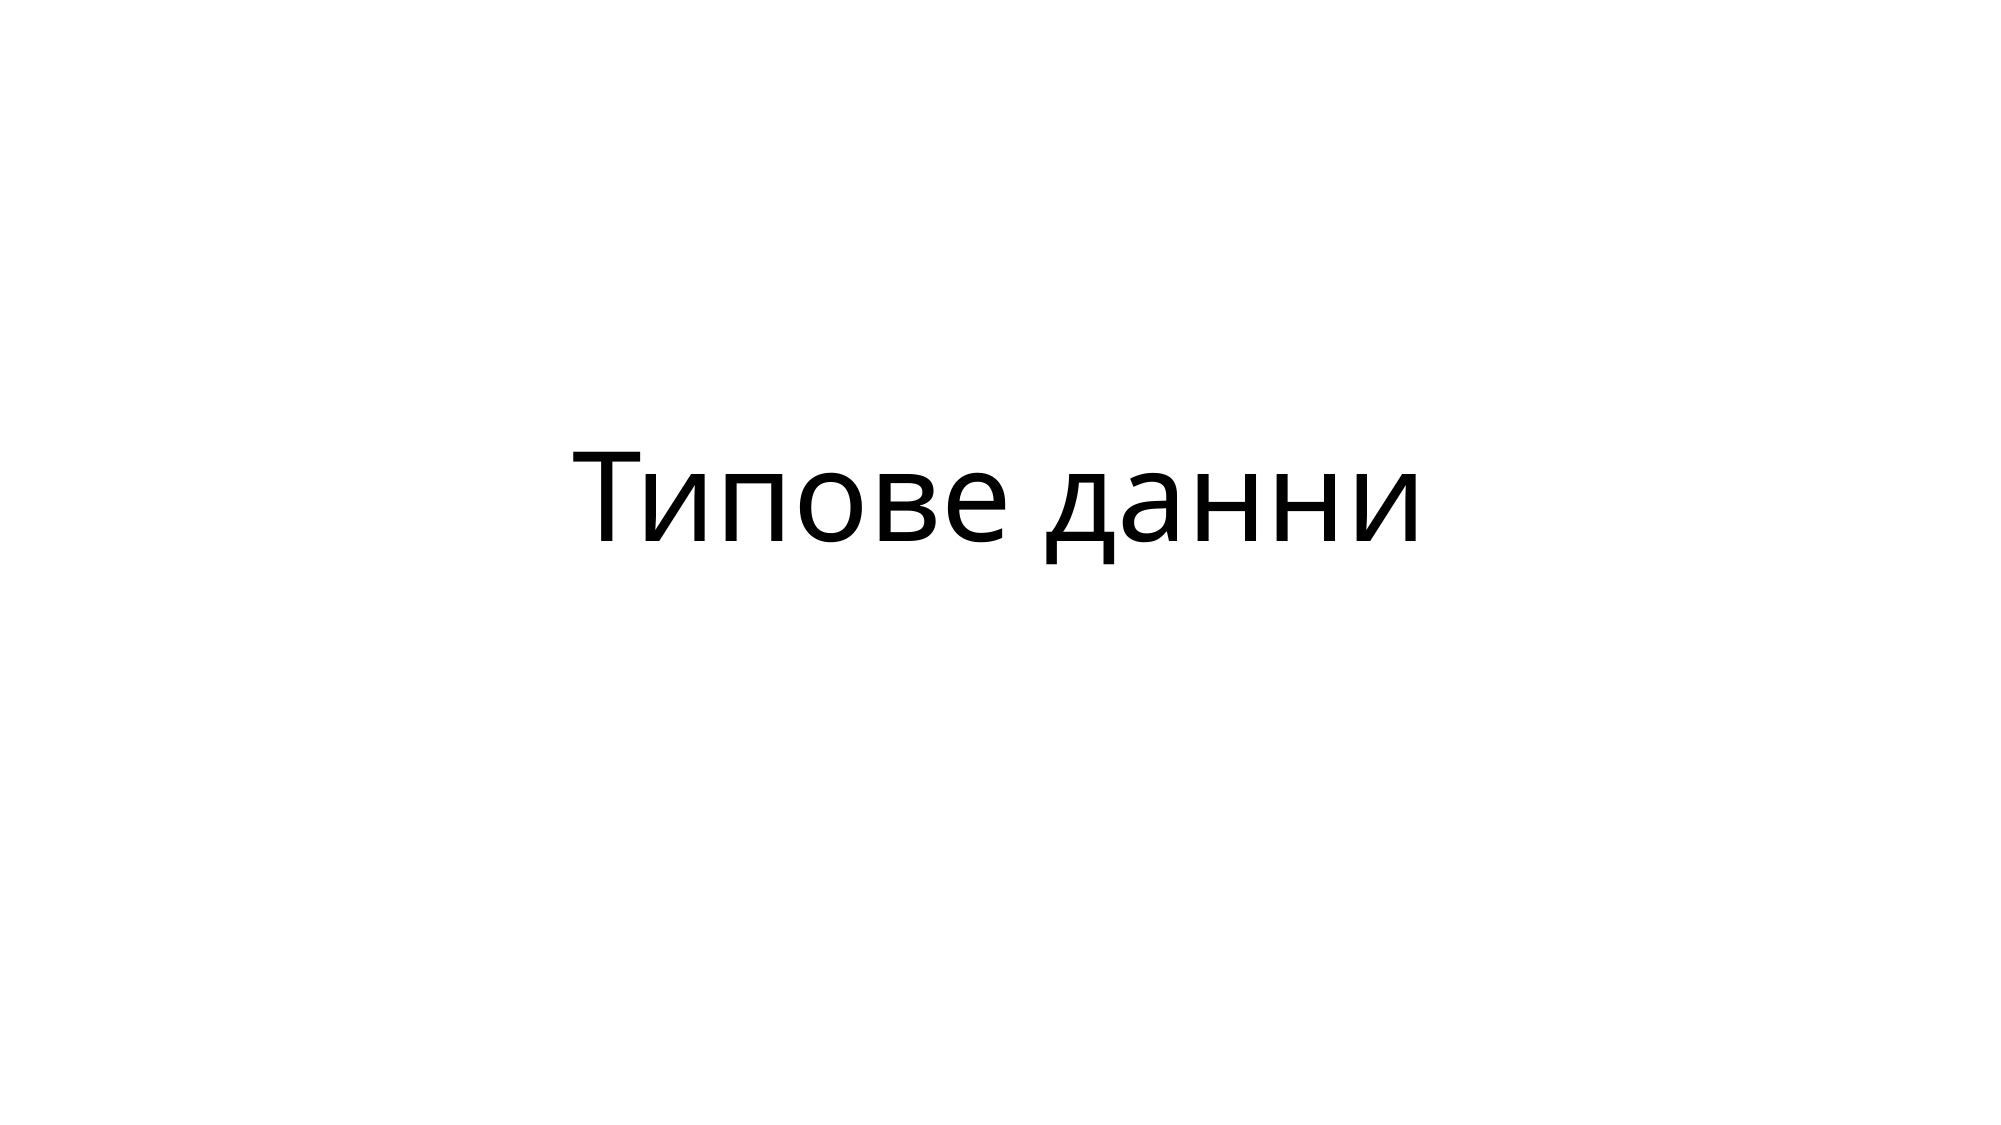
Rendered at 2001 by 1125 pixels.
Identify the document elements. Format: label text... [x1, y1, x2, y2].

title Типове данни [249, 184, 1750, 576]
